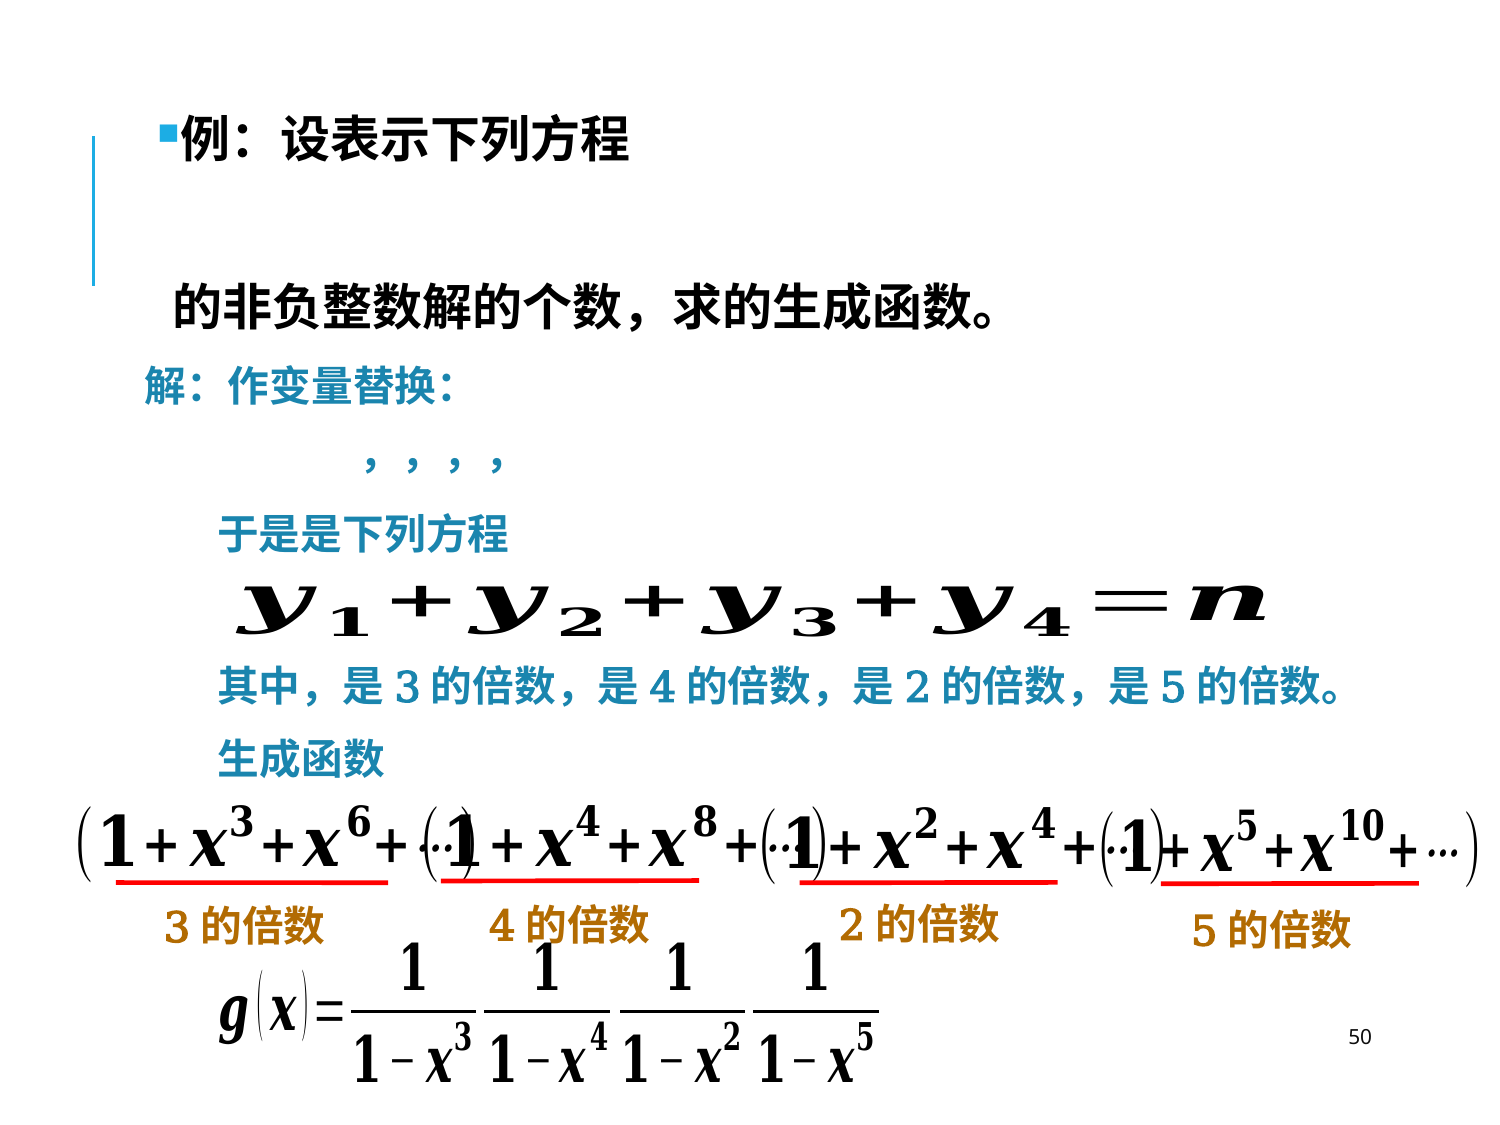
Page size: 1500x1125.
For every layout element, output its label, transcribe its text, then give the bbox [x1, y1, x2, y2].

text_box 解：作变量替换： [136, 342, 1196, 432]
text_box 5的倍数 [1183, 891, 1416, 970]
text_box 2的倍数 [831, 880, 1063, 964]
text_box 4的倍数 [481, 881, 714, 965]
slide_number 50 [1333, 1015, 1454, 1061]
text_box 3的倍数 [156, 888, 388, 967]
